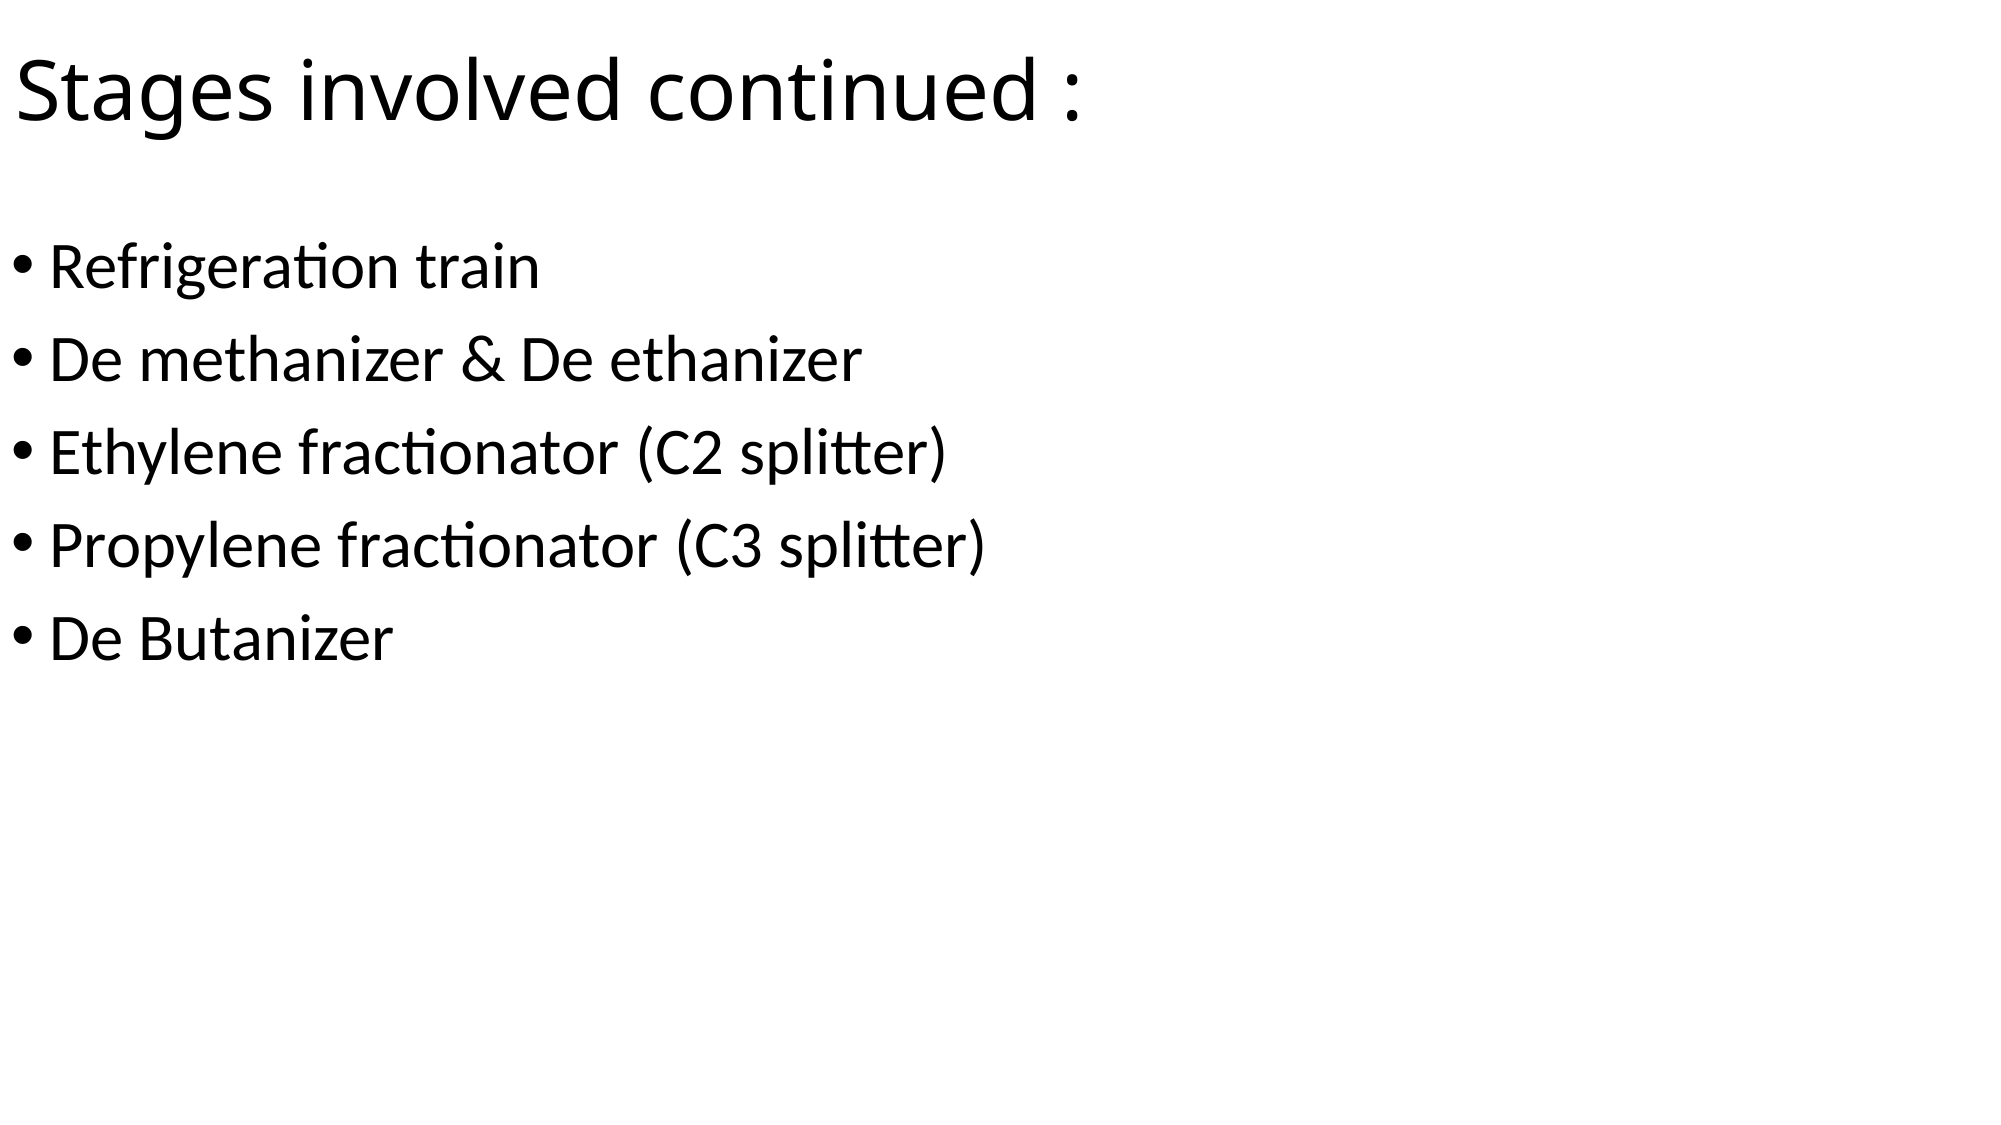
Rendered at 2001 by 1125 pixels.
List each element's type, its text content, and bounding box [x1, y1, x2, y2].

list Refrigeration train De methanizer & De ethanizer Ethylene fractionator (C2 splitter) Propylene fractionator (C3 splitter) De Butanizer [0, 223, 2000, 1012]
title Stages involved continued : [0, 0, 1575, 188]
